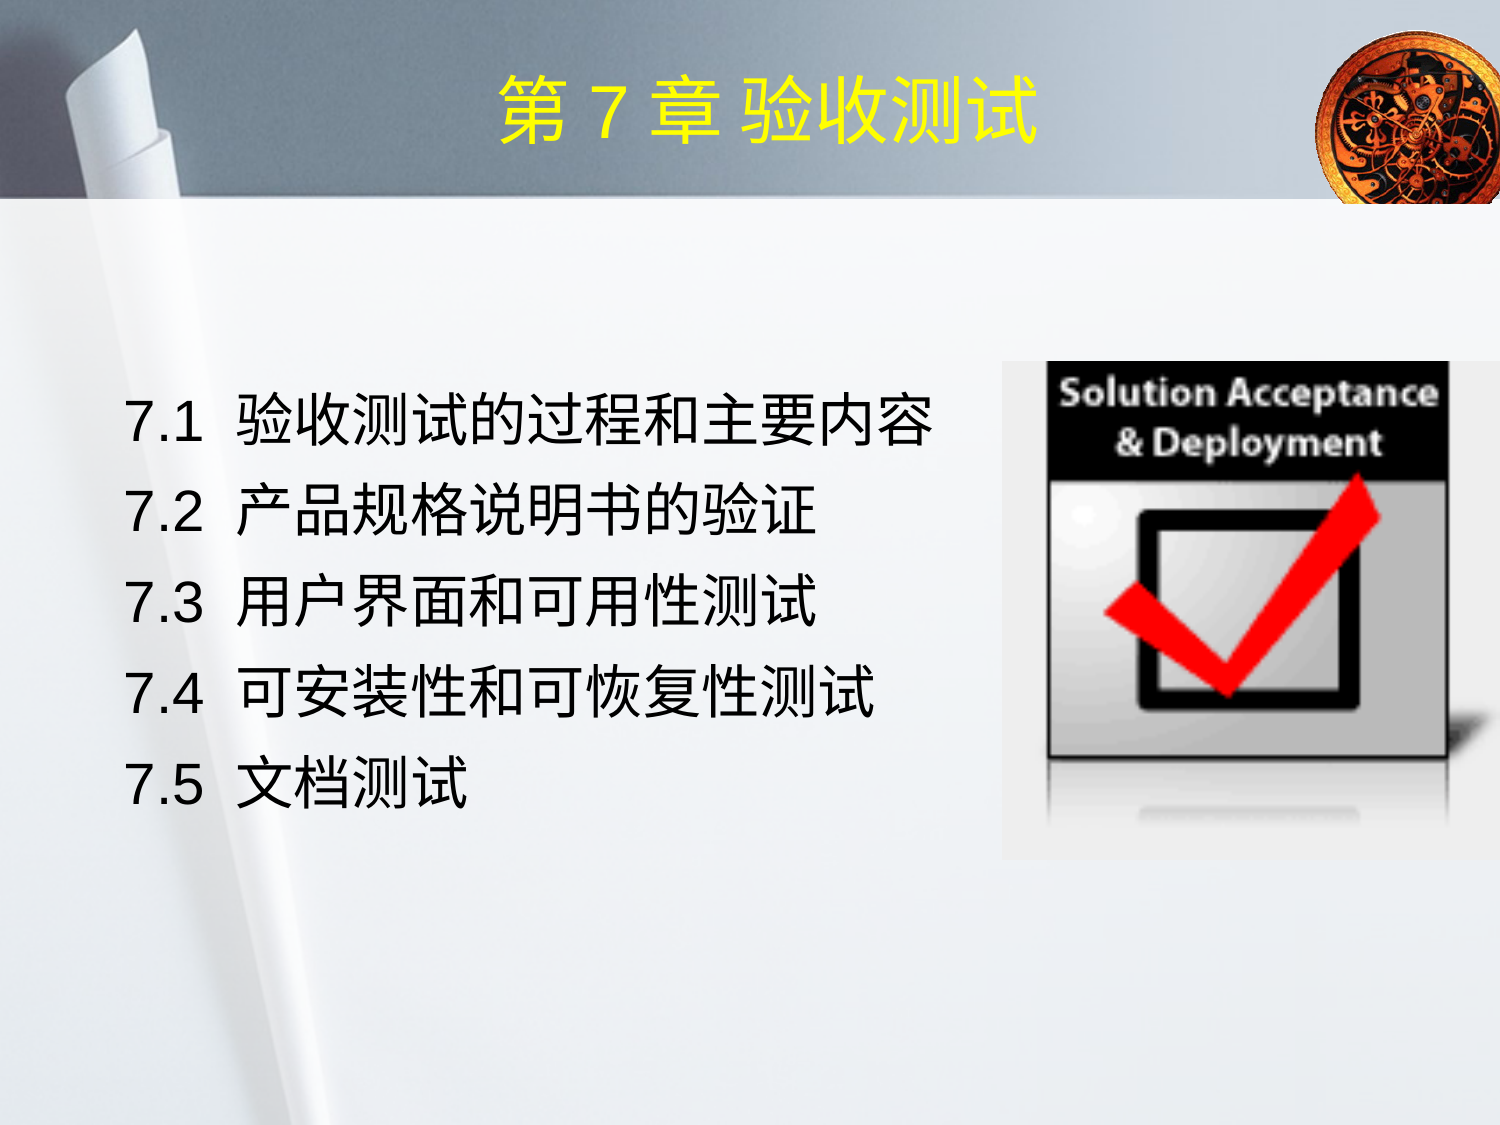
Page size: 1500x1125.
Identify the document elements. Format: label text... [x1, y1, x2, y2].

text_box 7.1 验收测试的过程和主要内容 7.2 产品规格说明书的验证 7.3 用户界面和可用性测试 7.4 可安装性和可恢复性测试 7.5 文档测试 [123, 361, 1001, 817]
title 第7章 验收测试 [218, 54, 1318, 164]
picture [0, 0, 1500, 204]
picture [1002, 361, 1500, 860]
